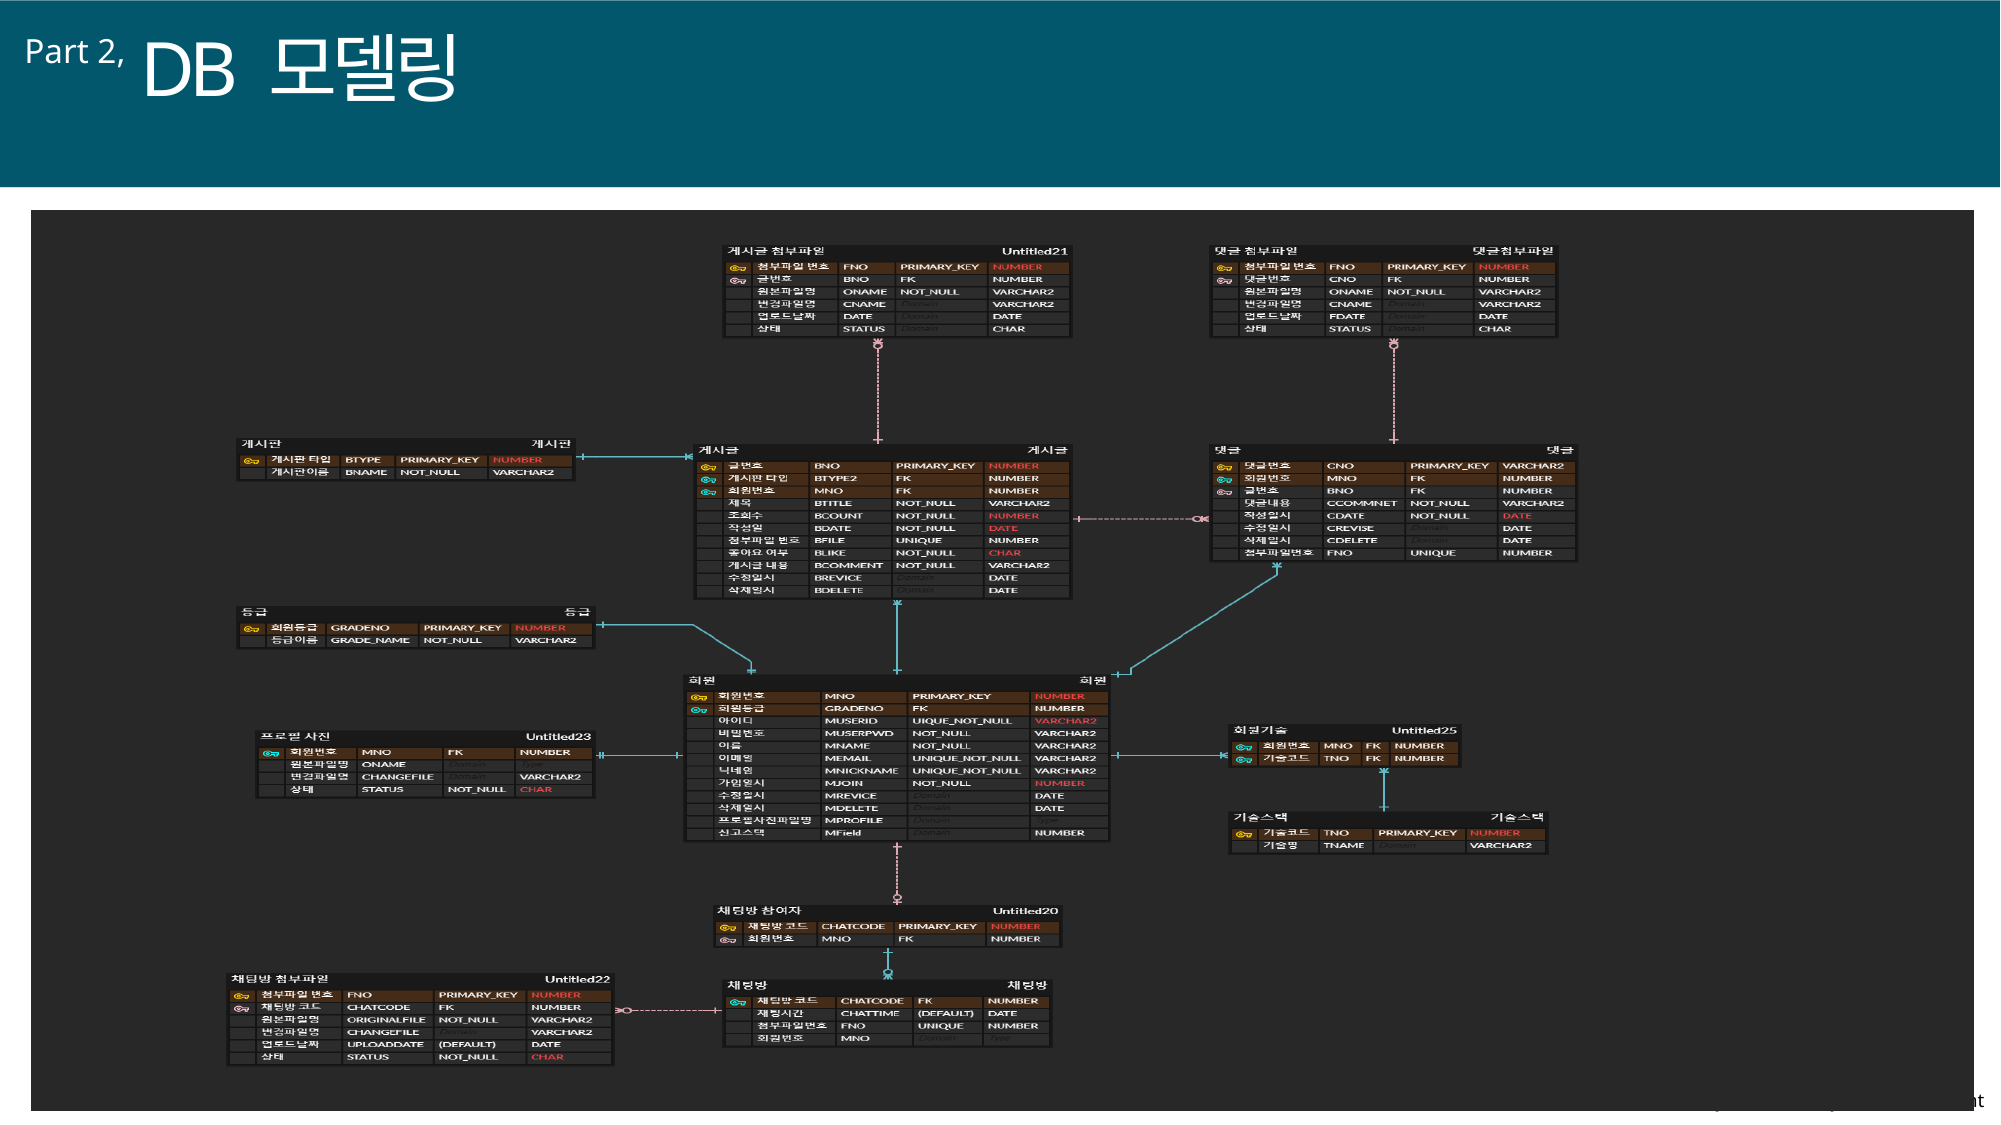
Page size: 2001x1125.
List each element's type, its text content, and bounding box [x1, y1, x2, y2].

picture [31, 210, 1974, 1111]
text_box [0, 0, 2000, 187]
text_box DB 모델링 [125, 13, 479, 119]
text_box Part 2, [9, 22, 150, 78]
